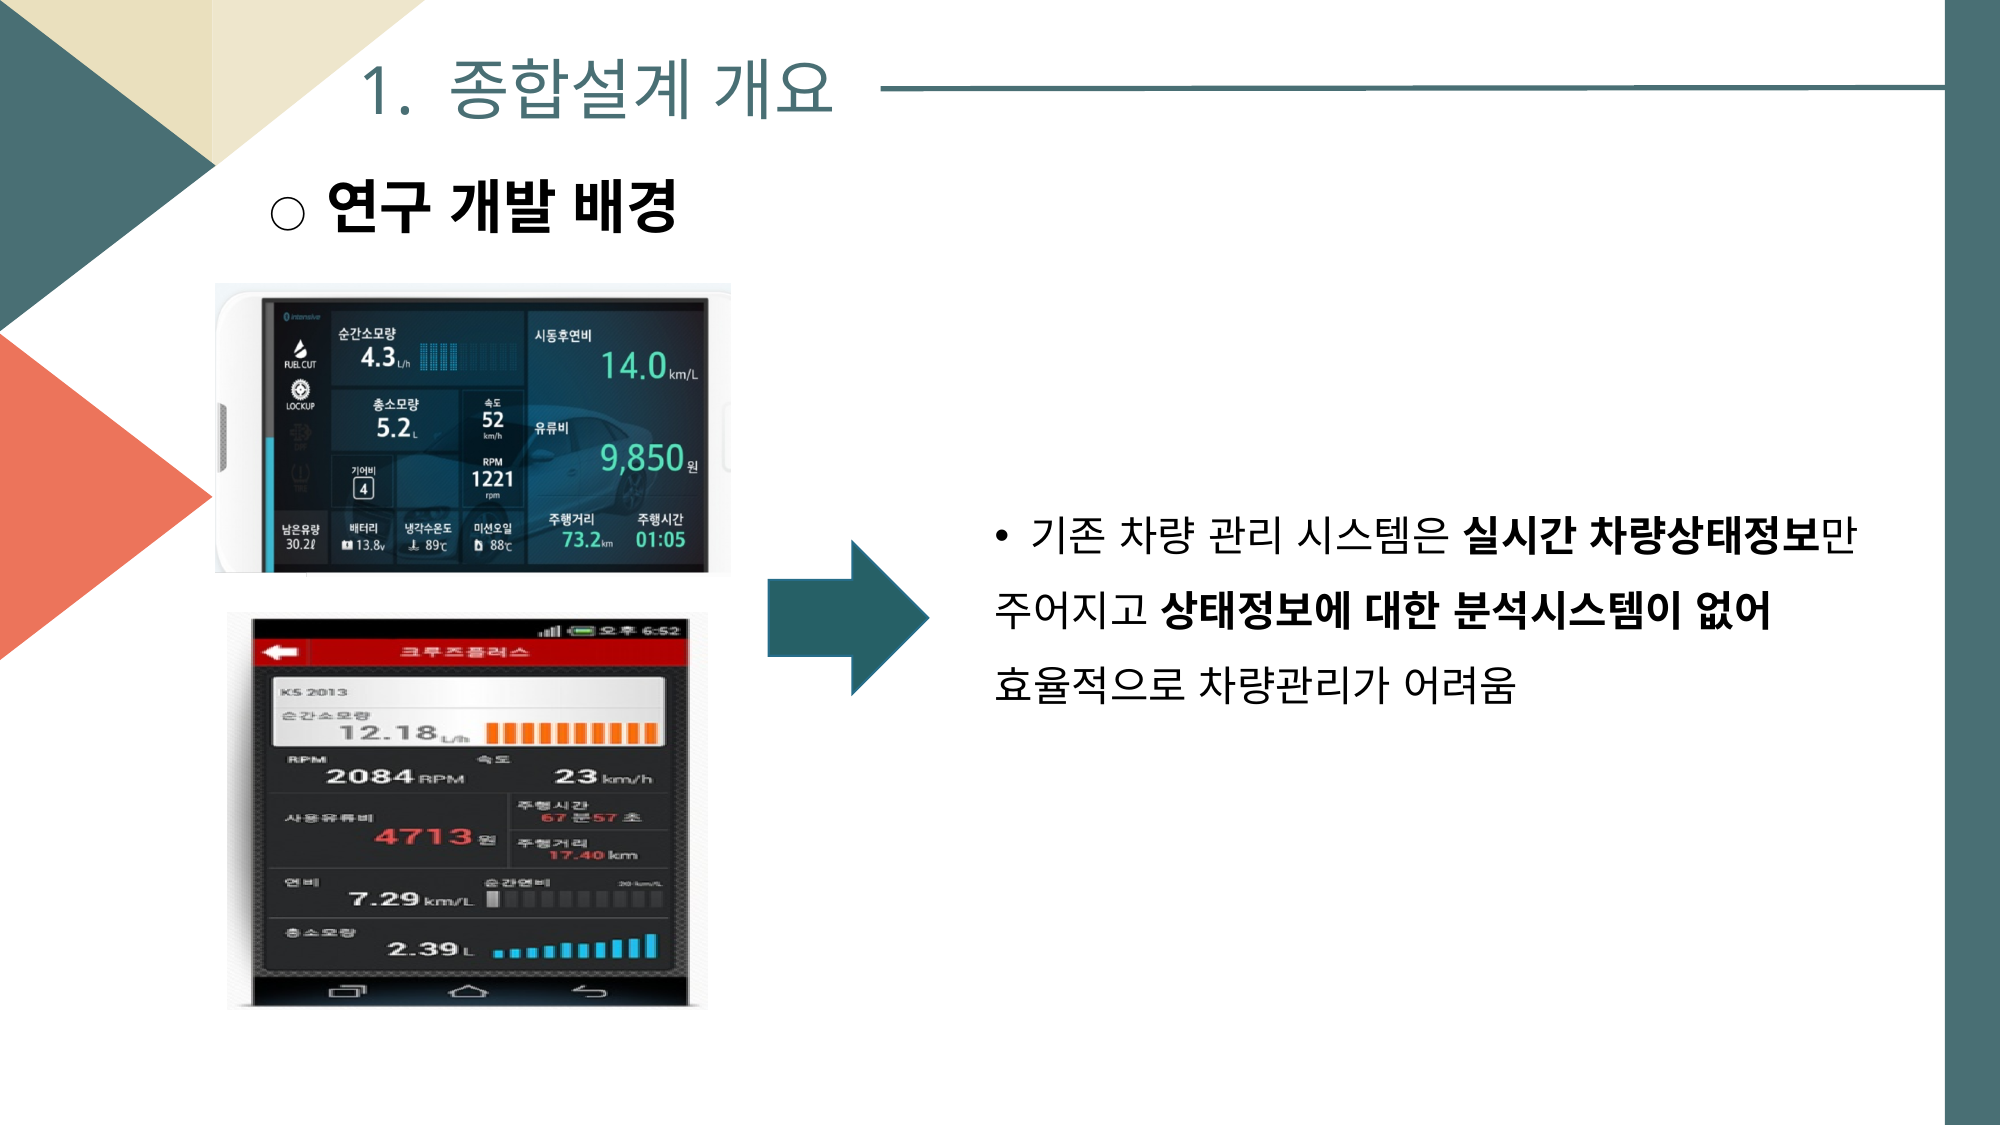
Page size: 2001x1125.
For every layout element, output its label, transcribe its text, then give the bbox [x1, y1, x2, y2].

text_box [1944, 0, 2000, 1125]
picture [227, 612, 708, 1010]
text_box ○ 연구 개발 배경 [254, 162, 1883, 293]
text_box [343, 49, 1978, 138]
text_box [767, 539, 930, 697]
picture [215, 283, 731, 578]
text_box 기존 차량 관리 시스템은 실시간 차량상태정보만 주어지고 상태정보에 대한 분석시스템이 없어 효율적으로 차량관리가 어려움 [979, 414, 1915, 719]
